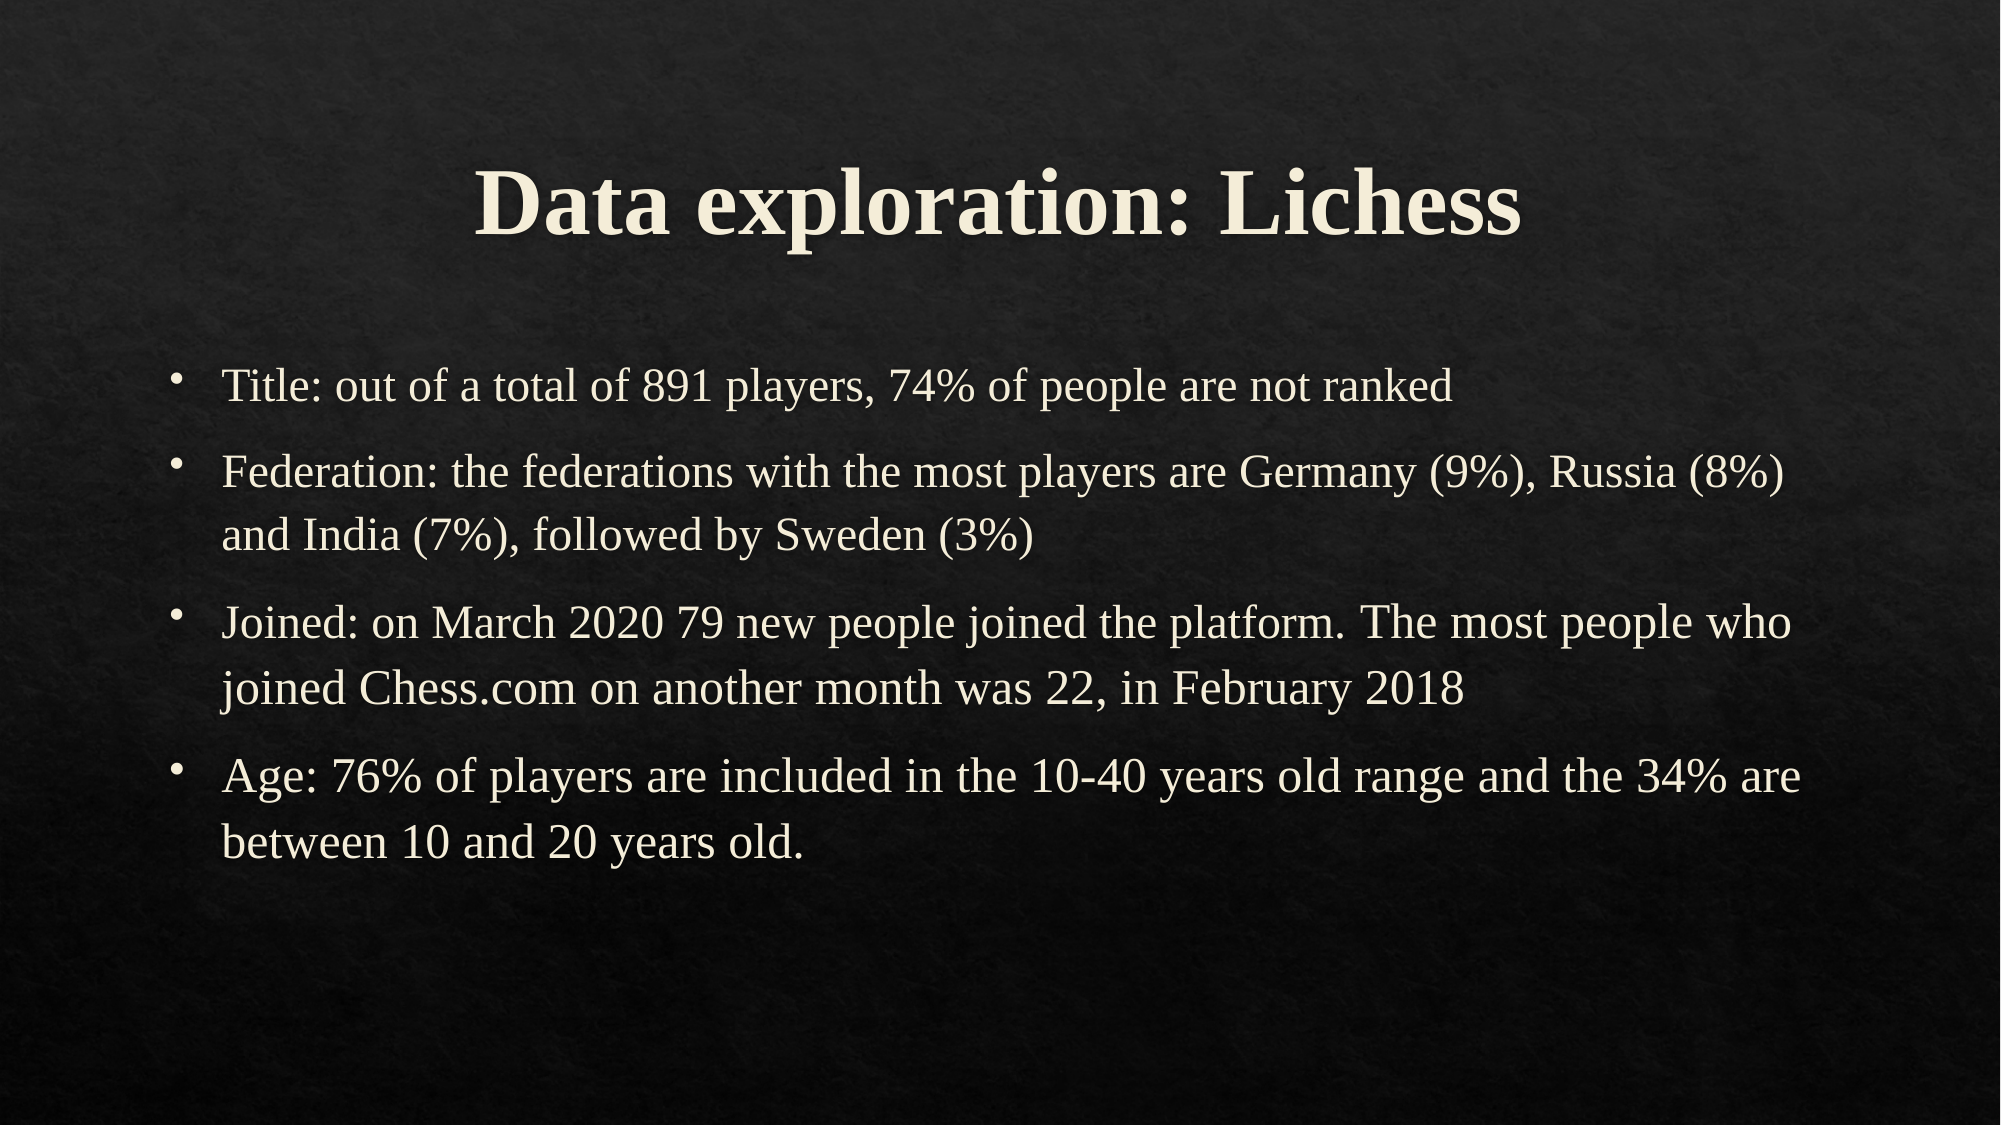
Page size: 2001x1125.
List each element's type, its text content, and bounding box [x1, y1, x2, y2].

title Data exploration: Lichess [149, 99, 1849, 307]
list Title: out of a total of 891 players, 74% of people are not ranked Federation: the federations with the most players are Germany (9%), Russia (8%) and India (7%), followed by Sweden (3%) Joined: on March 2020 79 new people joined the platform. The most people who joined Chess.com on another month was 22, in February 2018 Age: 76% of players are included in the 10-40 years old range and the 34% are between 10 and 20 years old. [149, 340, 1849, 950]
